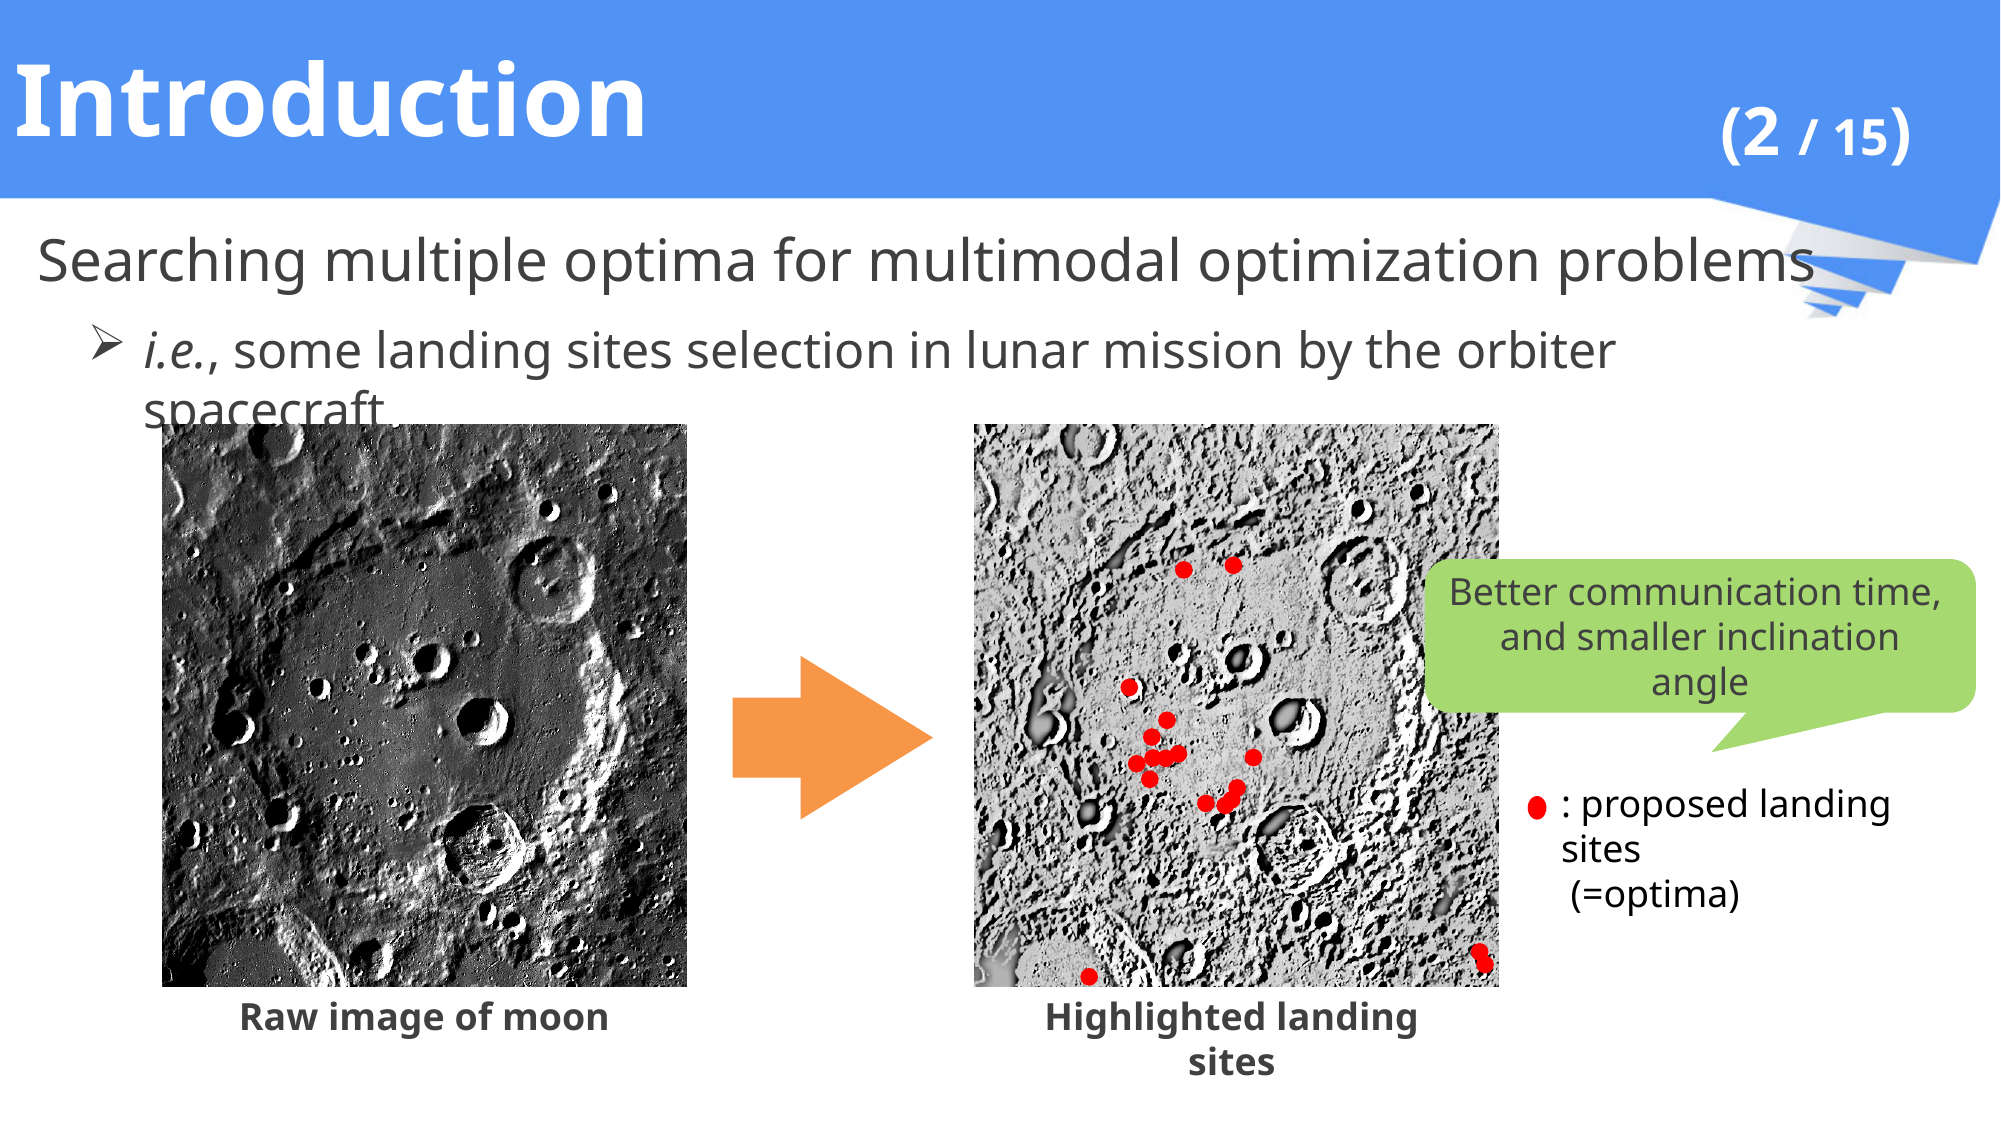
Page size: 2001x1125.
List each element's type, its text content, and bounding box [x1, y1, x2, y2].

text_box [1527, 772, 1977, 879]
list Searching multiple optima for multimodal optimization problems [22, 207, 1881, 308]
list i.e., some landing sites selection in lunar mission by the orbiter spacecraft [22, 311, 1881, 1051]
text_box Better communication time, and smaller inclination angle [1504, 556, 1978, 755]
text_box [974, 424, 1500, 988]
text_box [730, 653, 936, 822]
picture [0, 0, 2001, 1125]
text_box Highlighted landing sites [988, 995, 1475, 1091]
text_box (2 / 15) [1705, 81, 1976, 177]
text_box Raw image of moon [221, 995, 628, 1046]
title Introduction [0, 0, 2000, 194]
